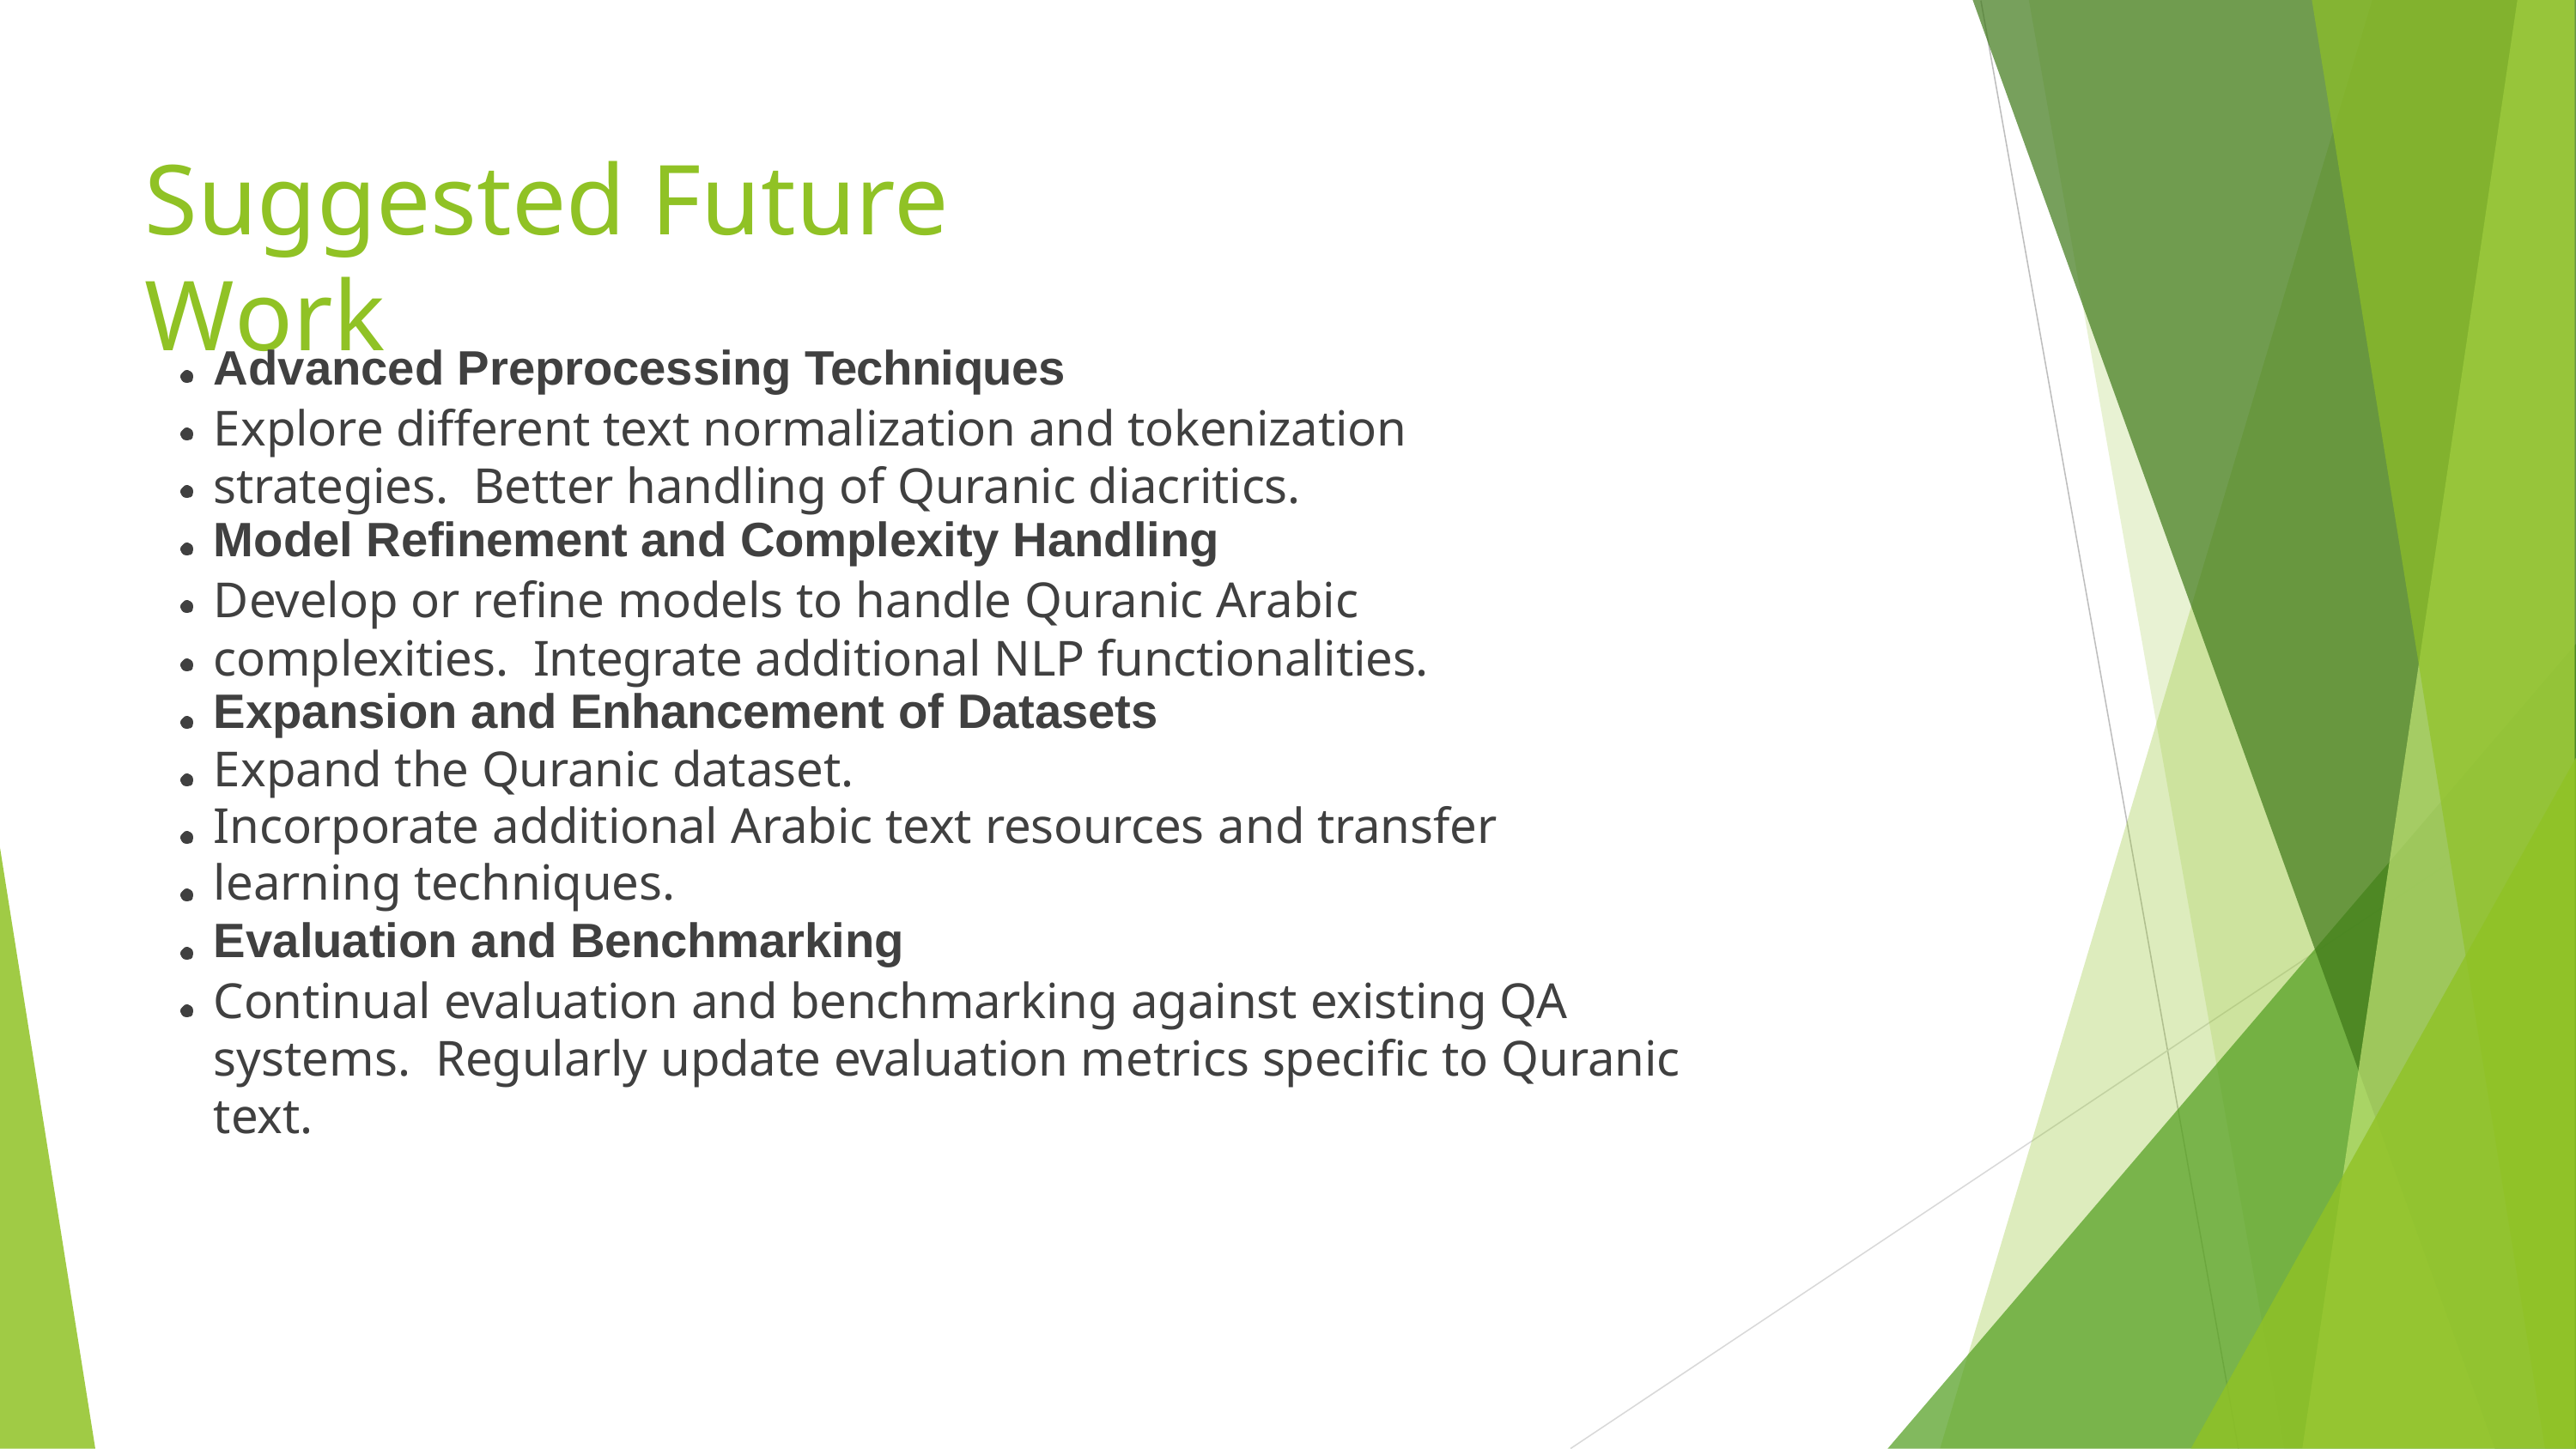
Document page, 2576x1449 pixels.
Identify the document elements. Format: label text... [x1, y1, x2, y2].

picture [180, 946, 194, 960]
picture [180, 485, 194, 498]
picture [180, 888, 194, 902]
picture [180, 427, 194, 440]
picture [180, 1003, 194, 1017]
text_box Advanced Preprocessing Techniques Explore different text normalization and tokenization strategies. Better handling of Quranic diacritics. Model Refinement and Complexity Handling Develop or refine models to handle Quranic Arabic complexities. Integrate additional NLP functionalities. Expansion and Enhancement of Datasets Expand the Quranic dataset. Incorporate additional Arabic text resources and transfer learning techniques. Evaluation and Benchmarking Continual evaluation and benchmarking against existing QA systems. Regularly update evaluation metrics specific to Quranic text. [211, 335, 1859, 1144]
picture [180, 543, 194, 556]
title Suggested Future Work [143, 136, 1159, 380]
picture [180, 600, 194, 614]
picture [180, 658, 194, 671]
picture [180, 716, 194, 729]
picture [180, 773, 194, 786]
picture [180, 369, 194, 383]
picture [180, 831, 194, 844]
